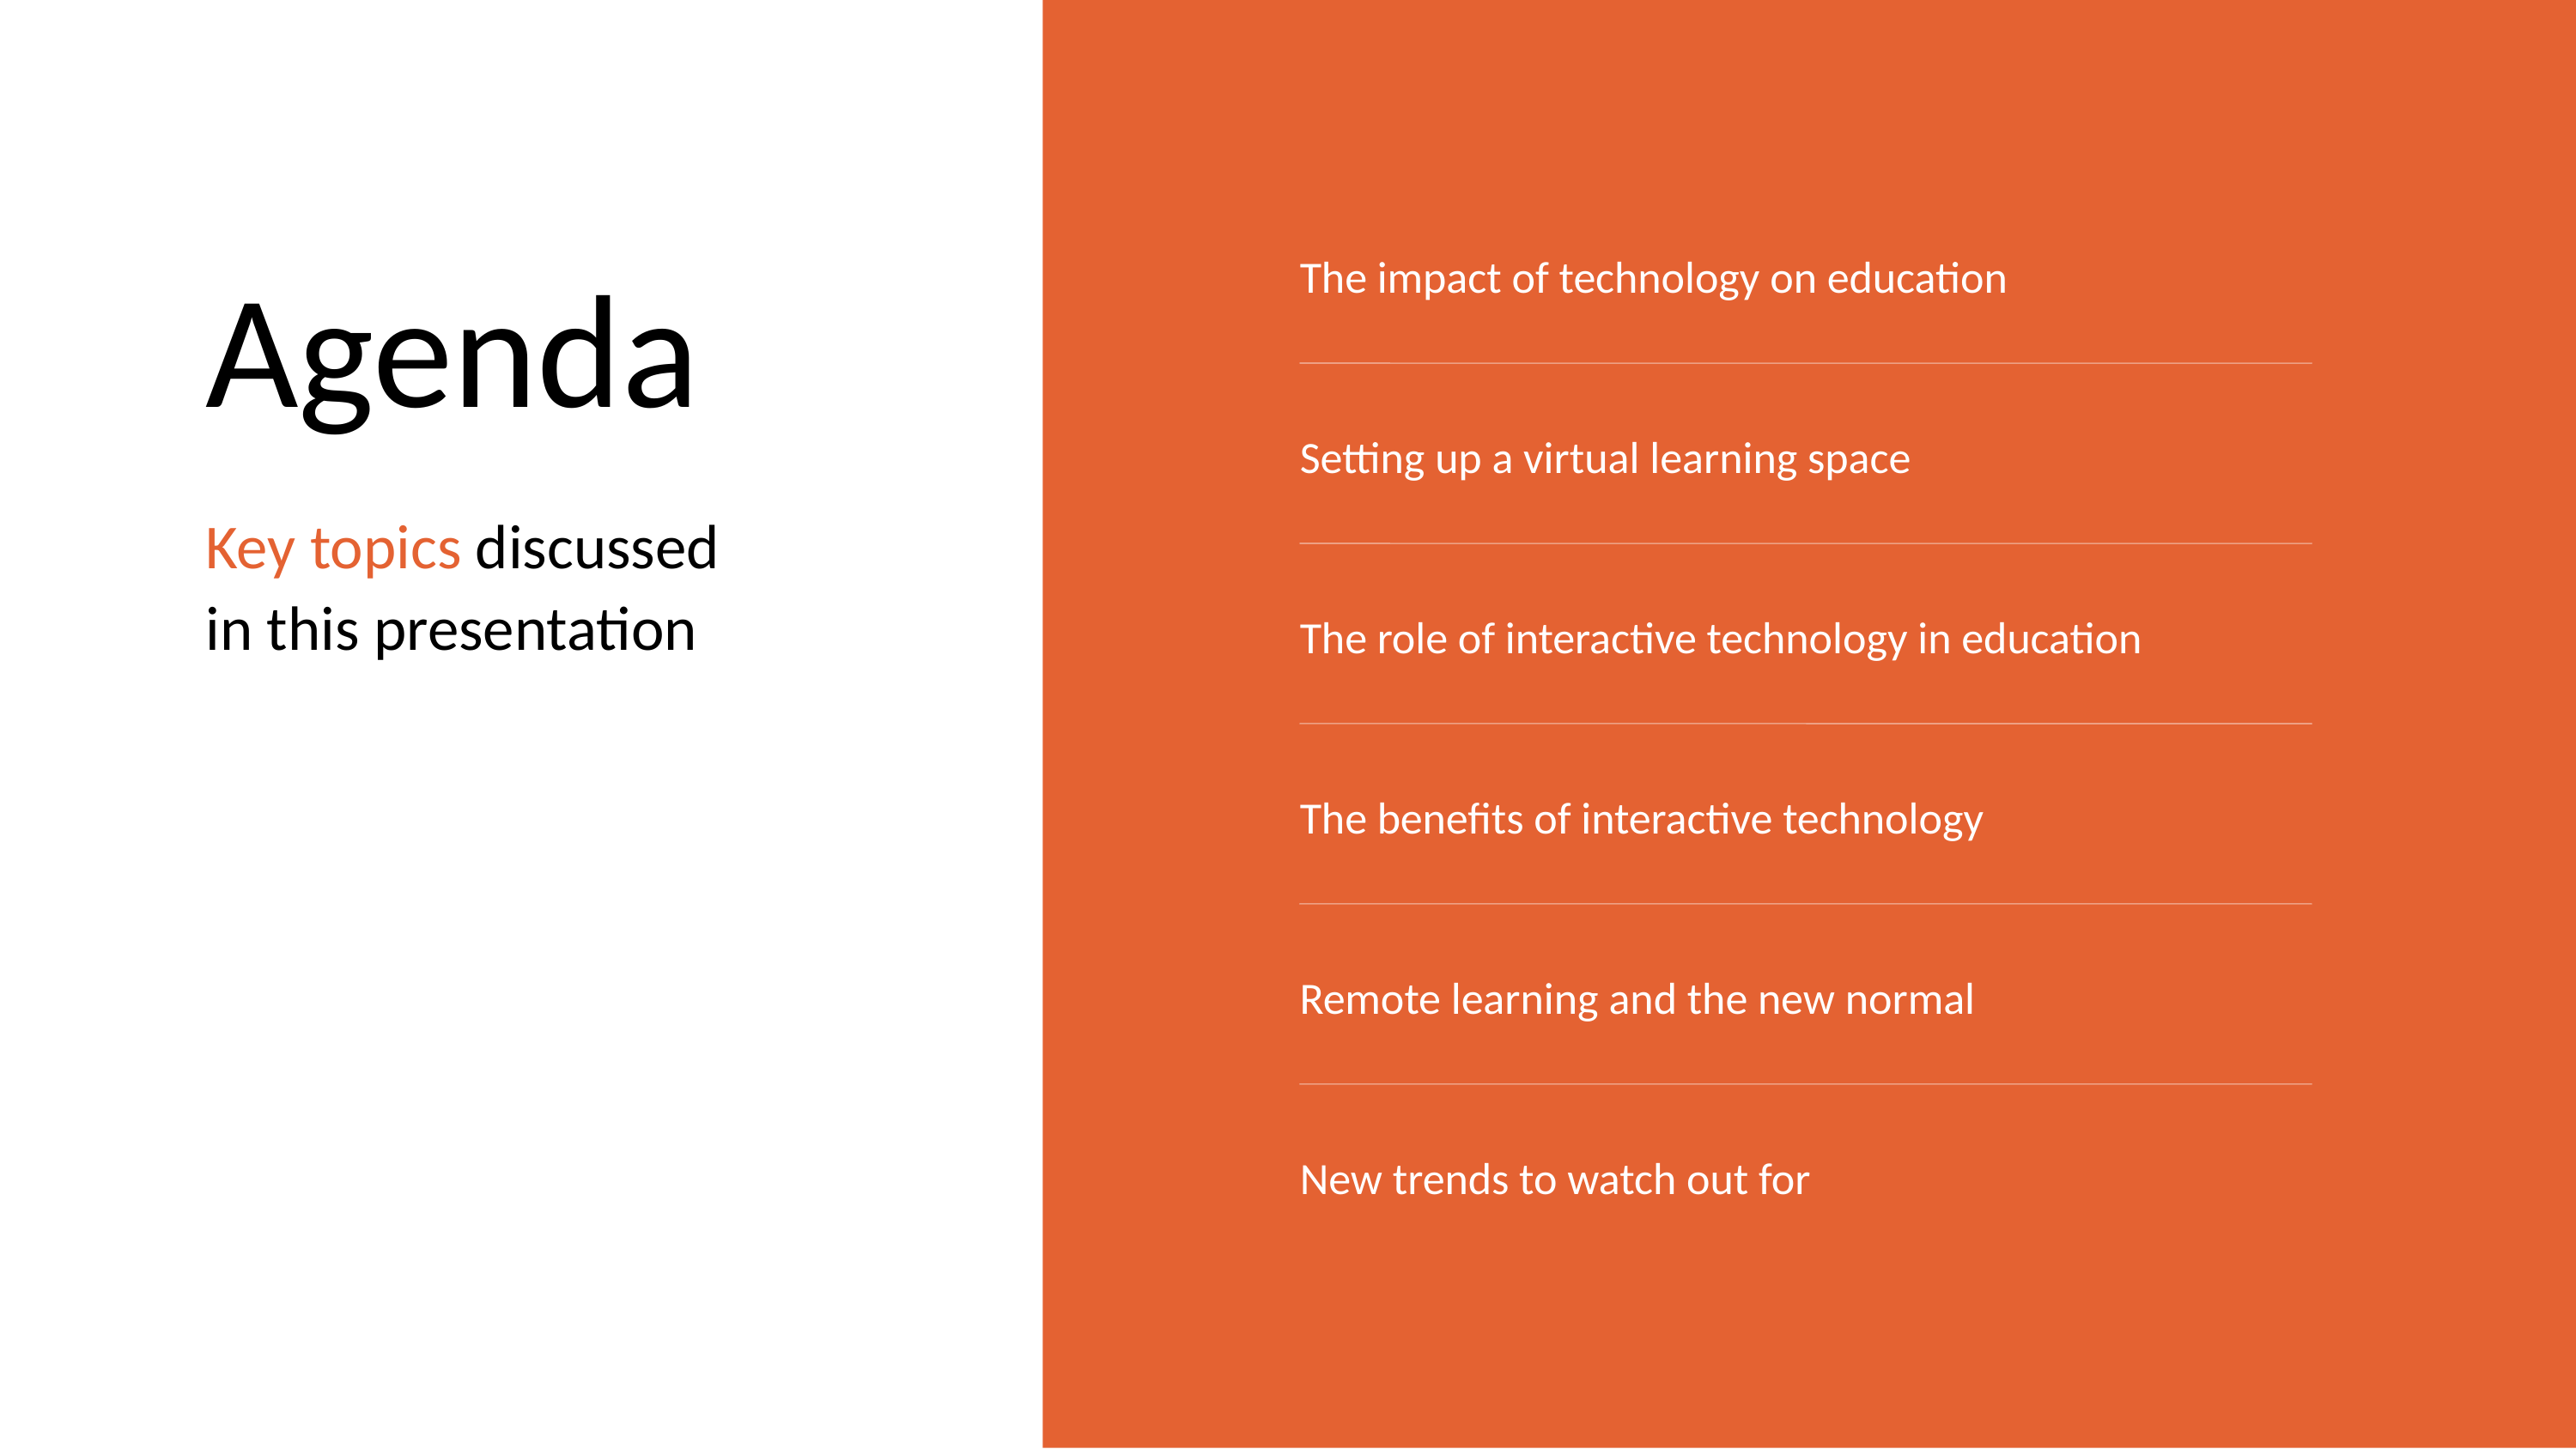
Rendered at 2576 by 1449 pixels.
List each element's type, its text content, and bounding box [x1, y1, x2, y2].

text_box Setting up a virtual learning space [1299, 419, 2312, 482]
text_box The role of interactive technology in education [1299, 599, 2312, 663]
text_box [205, 246, 859, 663]
text_box The benefits of interactive technology [1299, 779, 2312, 843]
text_box New trends to watch out for [1300, 1140, 2312, 1203]
text_box [1042, 0, 2576, 1448]
text_box Remote learning and the new normal [1299, 960, 2312, 1023]
text_box The impact of technology on education [1299, 239, 2312, 302]
